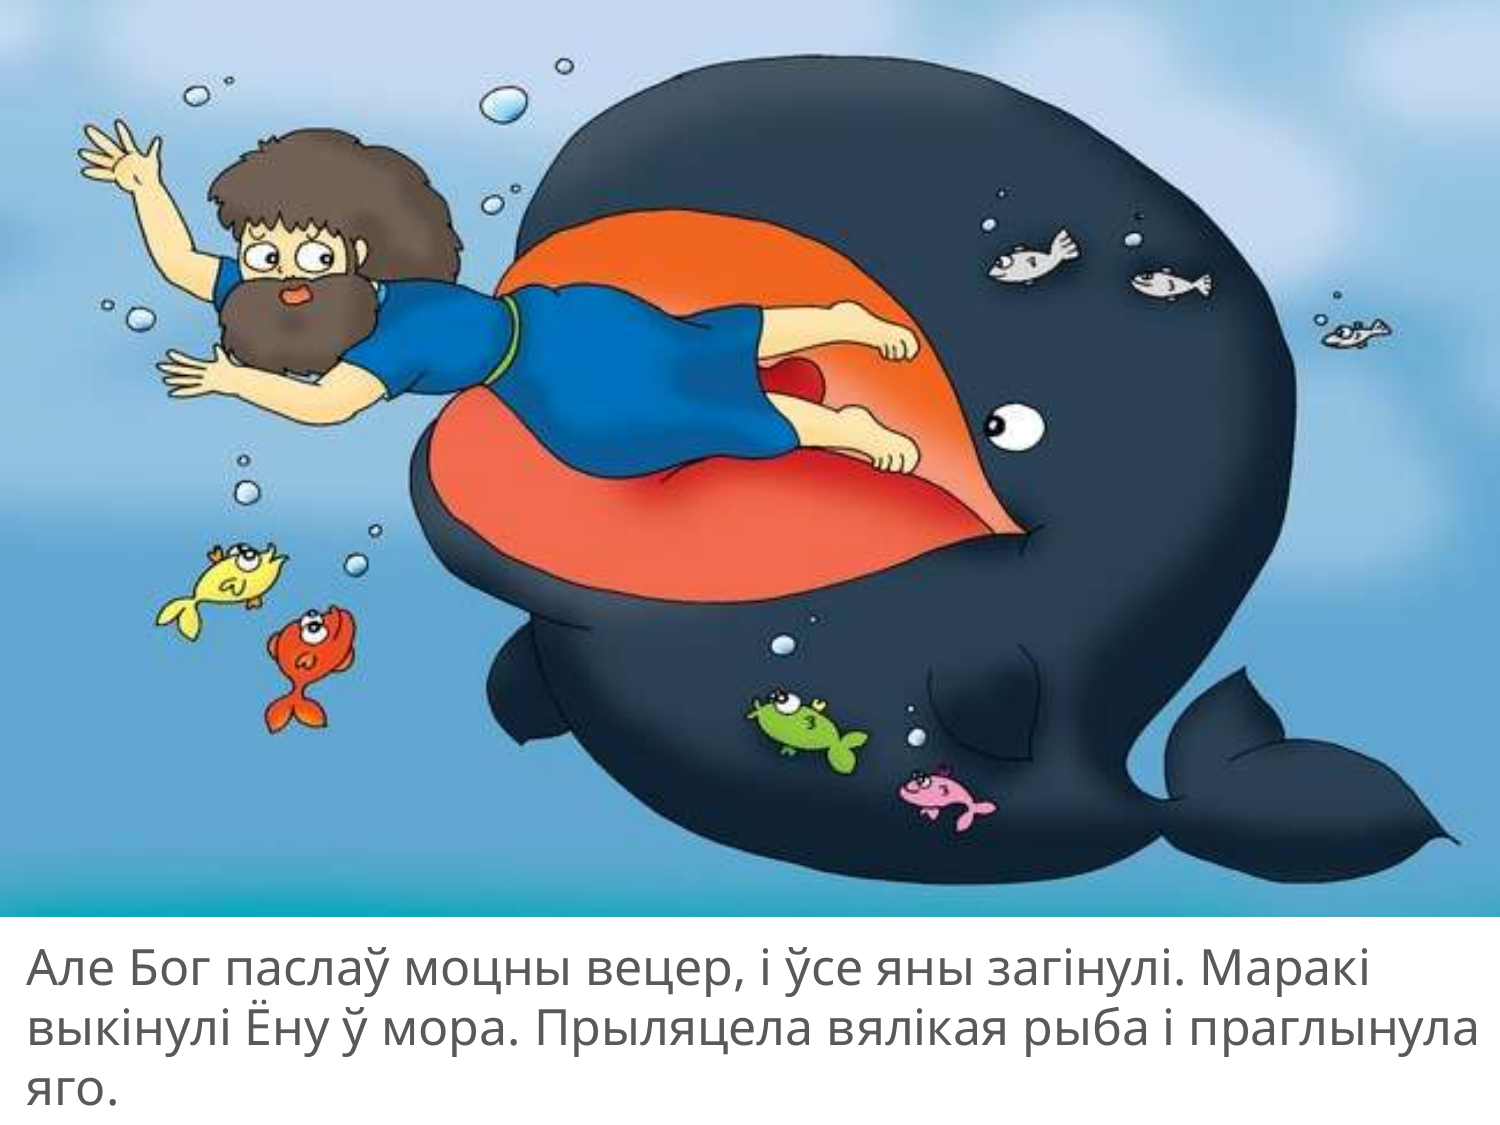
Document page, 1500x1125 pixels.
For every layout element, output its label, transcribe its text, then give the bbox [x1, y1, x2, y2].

text_box Але Бог паслаў моцны вецер, і ўсе яны загінулі. Маракі выкінулі Ёну ў мора. Прыляцела вялікая рыба і праглынула яго. [11, 928, 1500, 1123]
picture [0, 0, 1500, 918]
